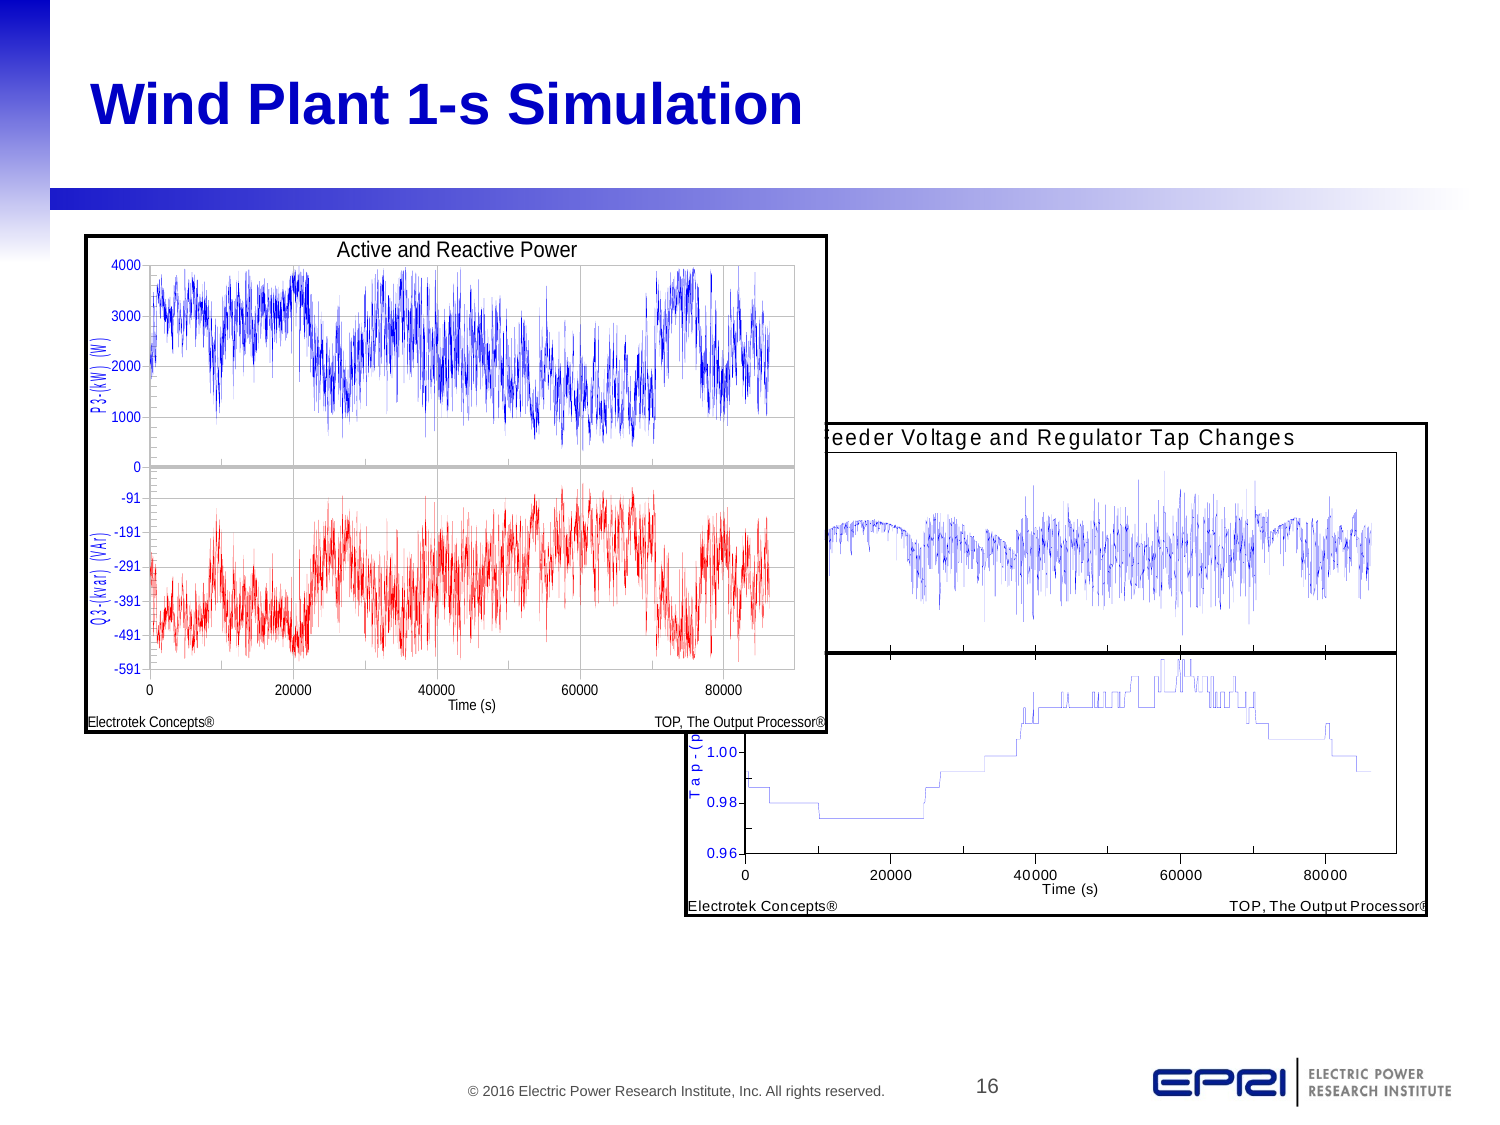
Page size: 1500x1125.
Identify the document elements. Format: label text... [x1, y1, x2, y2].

picture [87, 237, 1426, 915]
picture [1151, 1057, 1452, 1107]
title Wind Plant 1-s Simulation [75, 29, 1425, 180]
